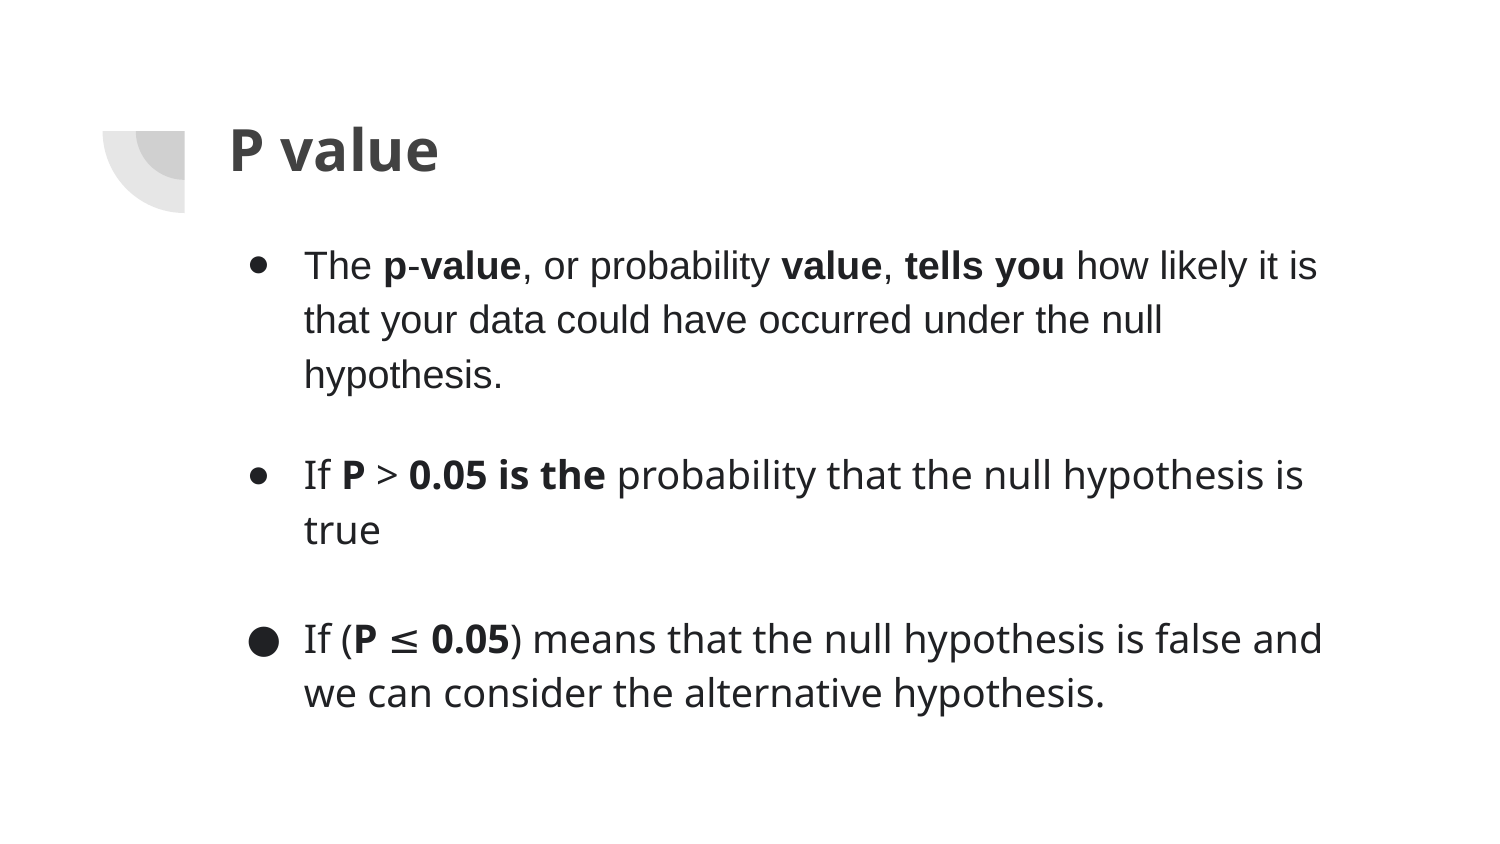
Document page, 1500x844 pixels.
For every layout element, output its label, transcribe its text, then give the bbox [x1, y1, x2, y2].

list The p-value, or probability value, tells you how likely it is that your data could have occurred under the null hypothesis. If P > 0.05 is the probability that the null hypothesis is true If (P ≤ 0.05) means that the null hypothesis is false and we can consider the alternative hypothesis. [213, 217, 1368, 744]
title P value [213, 98, 1368, 217]
